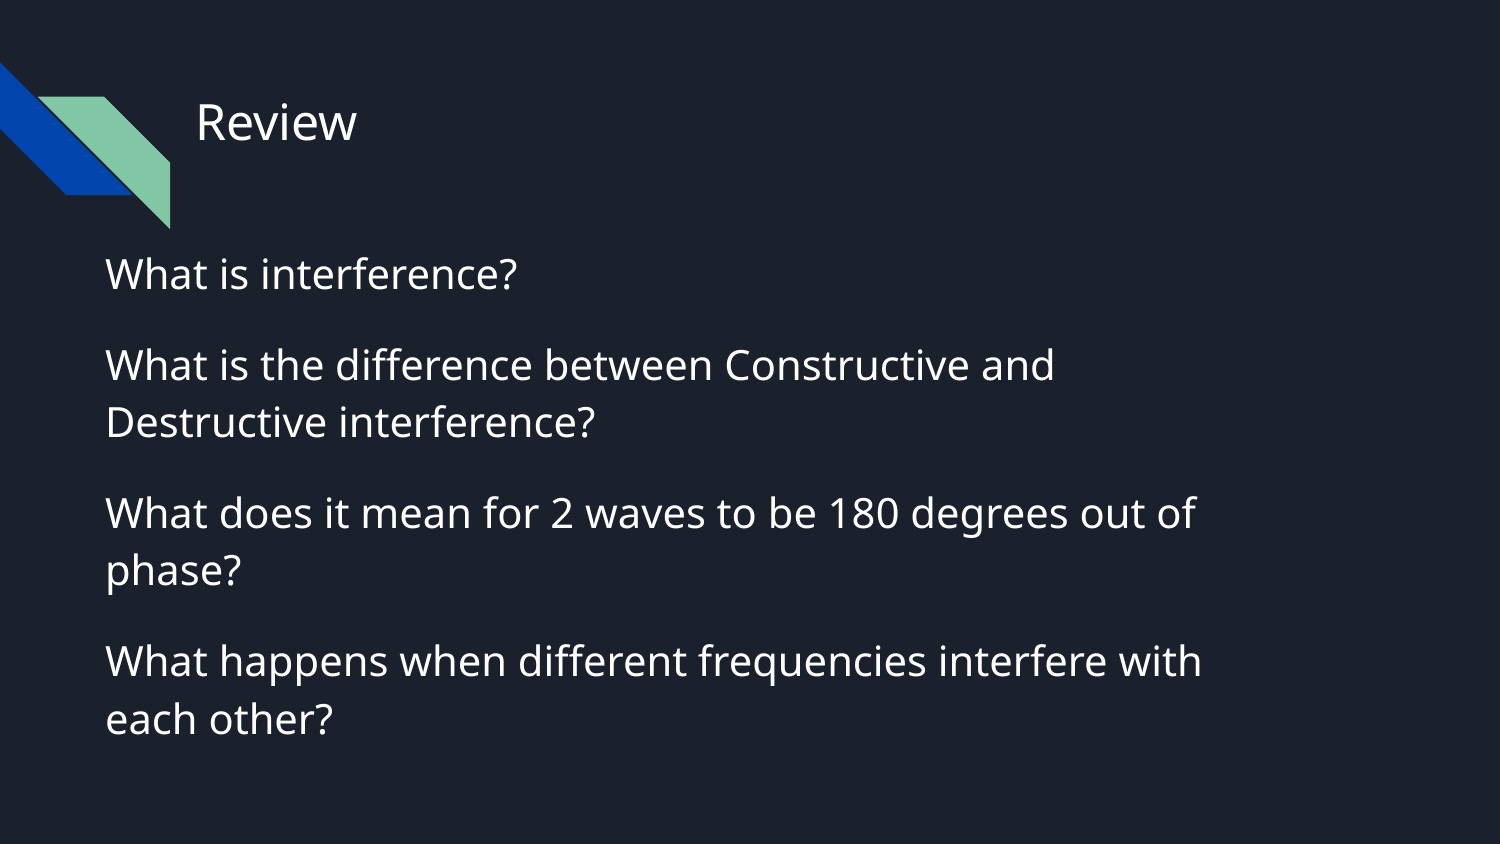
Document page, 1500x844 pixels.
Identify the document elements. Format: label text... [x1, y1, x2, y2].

title Review [180, 75, 1335, 225]
list What is interference? What is the difference between Constructive and Destructive interference? What does it mean for 2 waves to be 180 degrees out of phase? What happens when different frequencies interfere with each other? [90, 225, 1245, 703]
